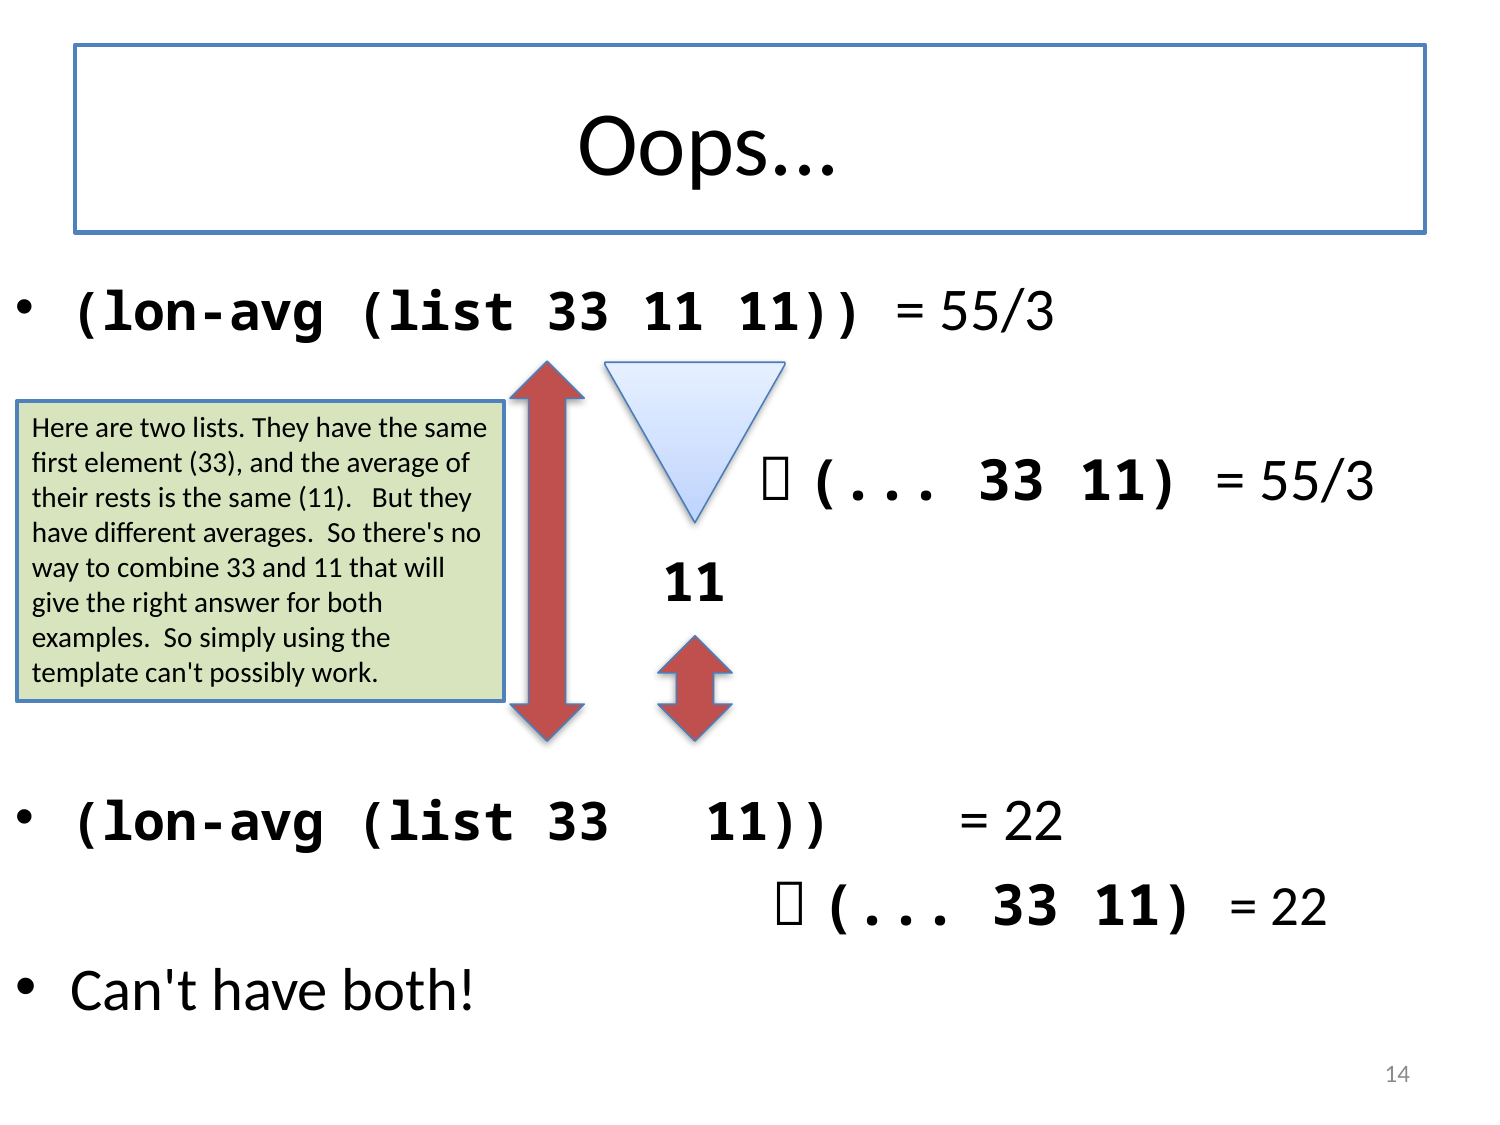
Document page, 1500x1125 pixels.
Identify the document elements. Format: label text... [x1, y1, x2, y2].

text_box Here are two lists. They have the same first element (33), and the average of their rests is the same (11). But they have different averages. So there's no way to combine 33 and 11 that will give the right answer for both examples. So simply using the template can't possibly work. [15, 399, 506, 703]
list (lon-avg (list 33 11 11)) = 55/3  (... 33 11) = 55/3 (lon-avg (list 33 11)) = 22  (... 33 11) = 22 Can't have both! [0, 262, 1500, 1043]
text_box [509, 360, 585, 742]
text_box [604, 361, 786, 524]
slide_number 14 [1074, 1042, 1425, 1103]
text_box 11 [647, 539, 743, 620]
title Oops... [73, 43, 1427, 235]
text_box [657, 635, 733, 742]
